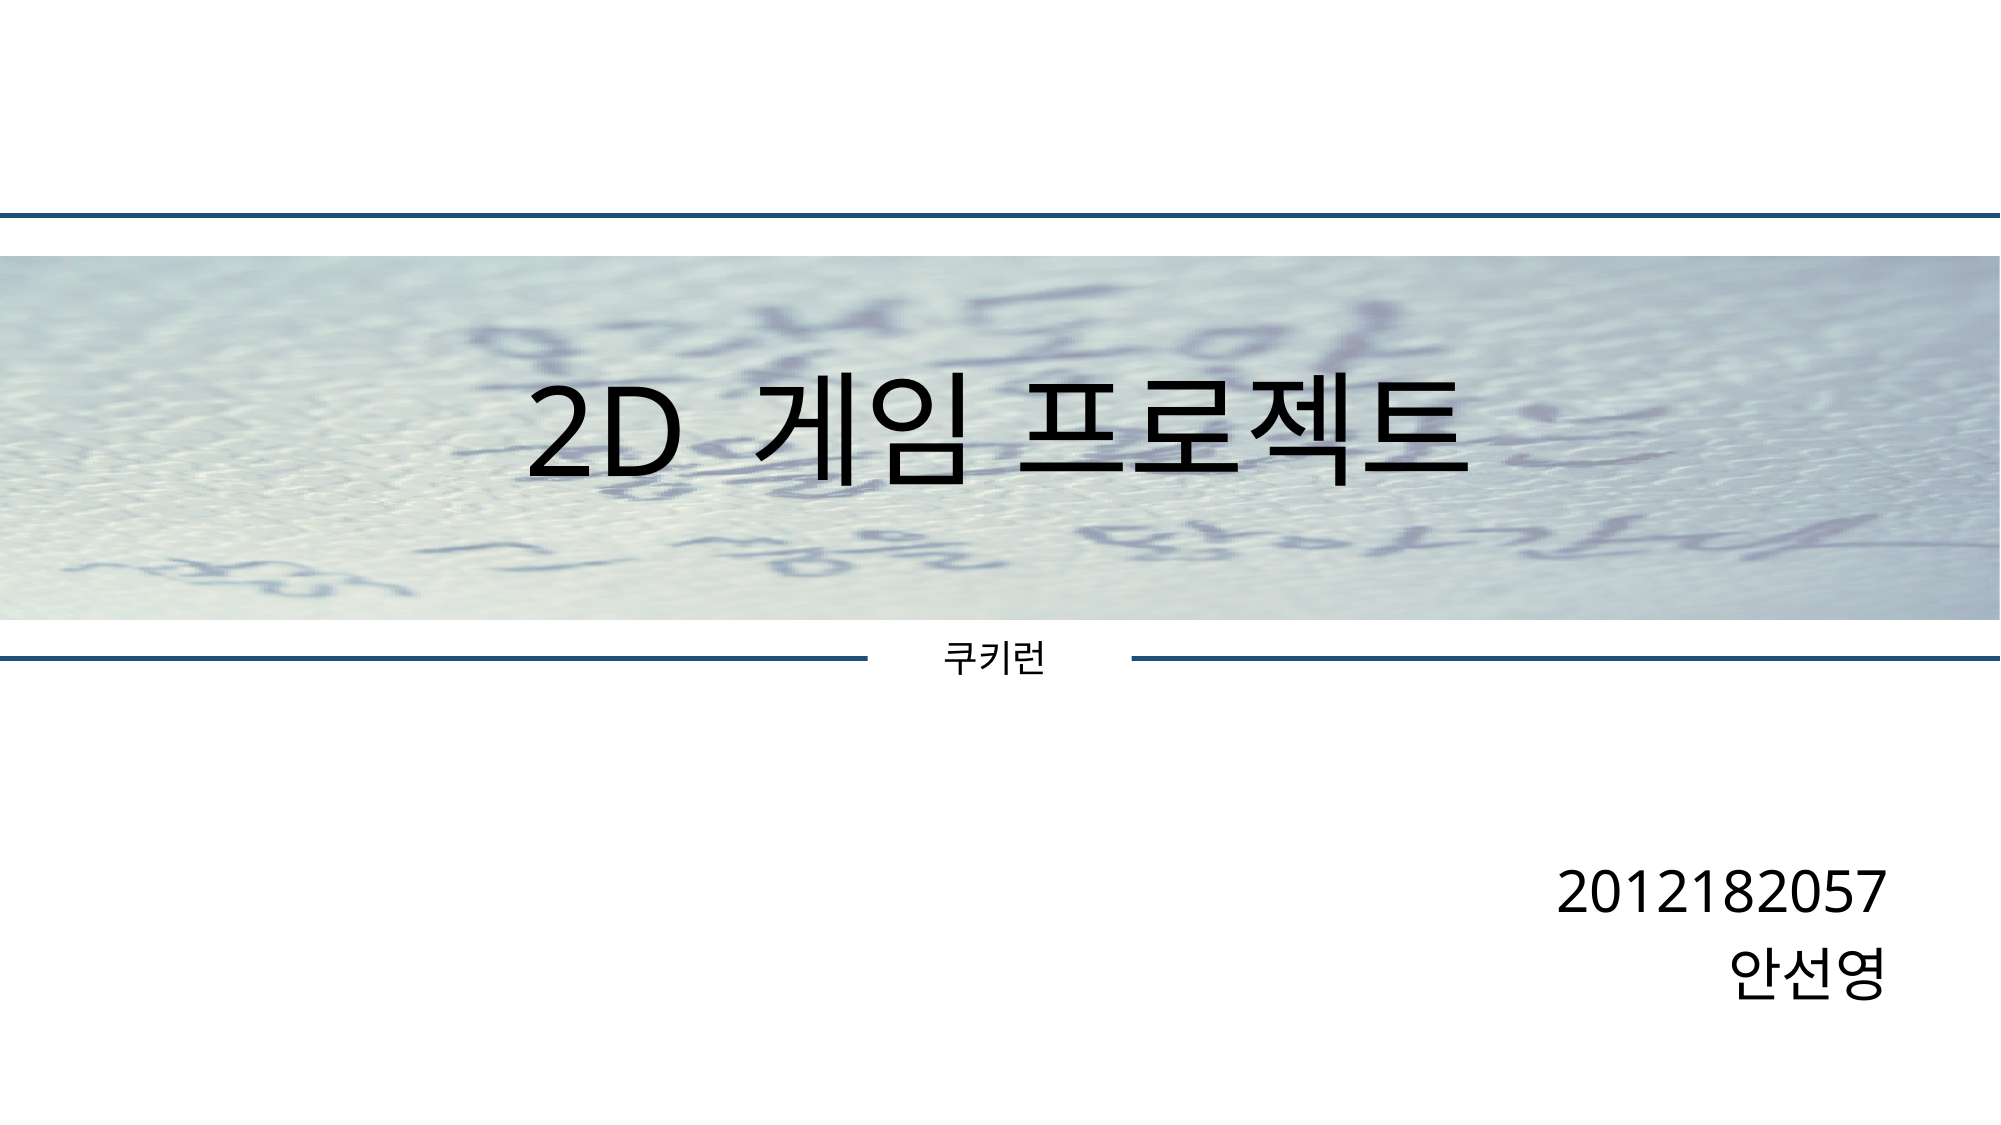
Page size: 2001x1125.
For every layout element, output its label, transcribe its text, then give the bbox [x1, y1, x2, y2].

title 2D 게임 프로젝트 [249, 330, 1750, 511]
text_box [0, 256, 2000, 621]
subtitle 2012182057 안선영 [404, 855, 1905, 1059]
text_box 쿠키런 [867, 627, 1132, 658]
text_box 쿠키런 [867, 659, 1132, 688]
